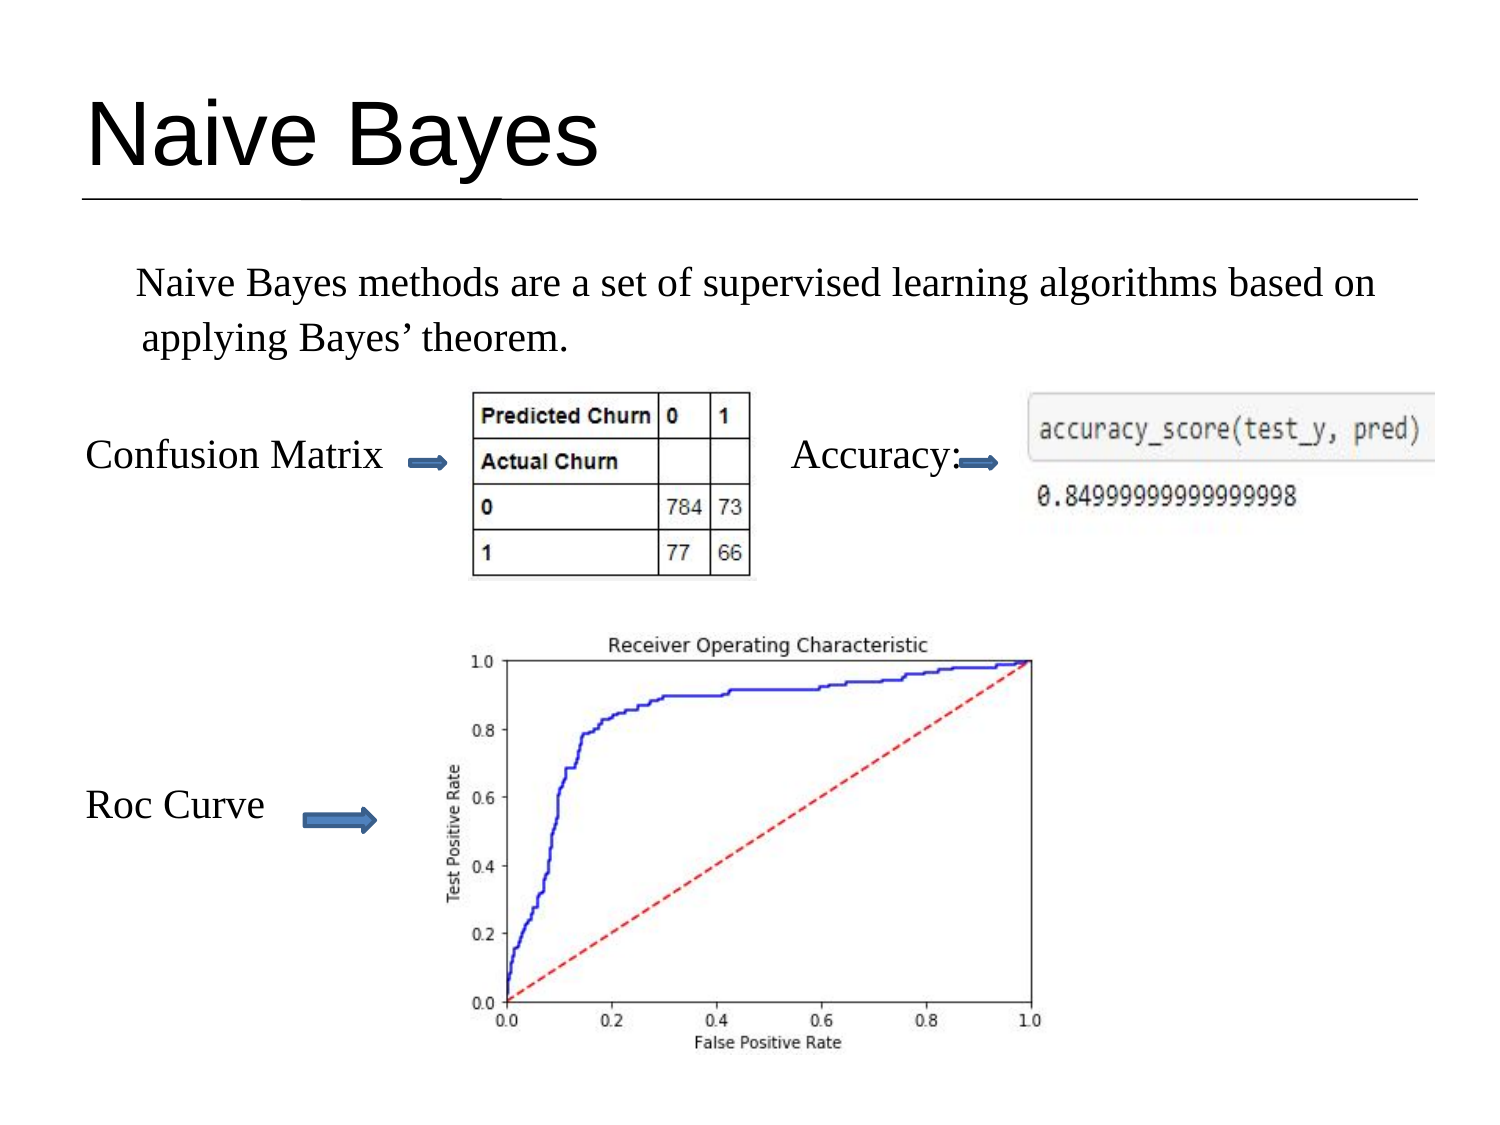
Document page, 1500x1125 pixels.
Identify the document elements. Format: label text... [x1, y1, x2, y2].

picture [468, 386, 757, 581]
text_box [302, 806, 378, 834]
picture [433, 632, 1053, 1055]
title Naive Bayes [70, 35, 1421, 222]
text_box [408, 455, 448, 471]
list Naive Bayes methods are a set of supervised learning algorithms based on applying Bayes’ theorem. Confusion Matrix Accuracy: Roc Curve [70, 222, 1442, 1079]
text_box [958, 455, 999, 471]
picture [1019, 386, 1436, 540]
